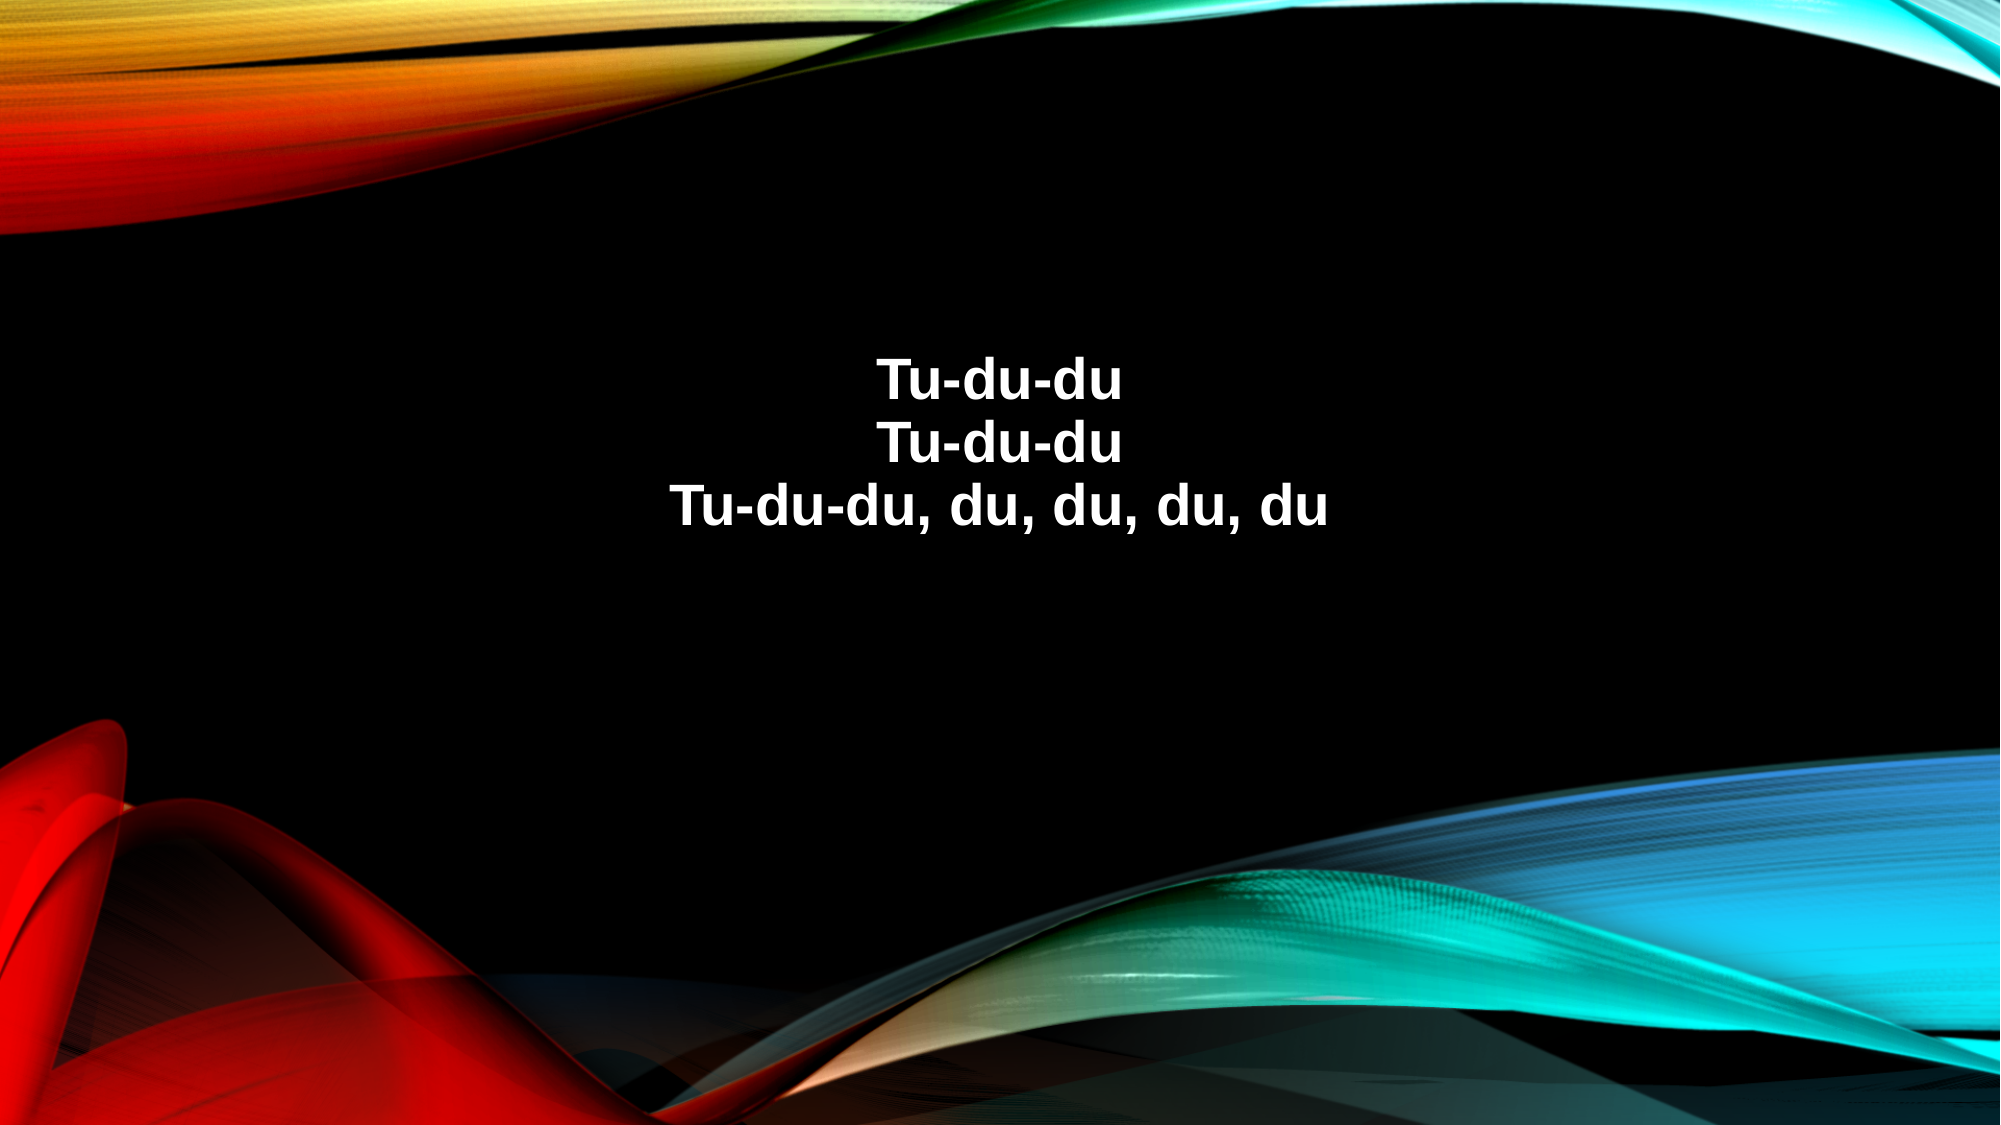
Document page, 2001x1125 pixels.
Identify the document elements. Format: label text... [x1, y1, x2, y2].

subtitle Tu-du-du Tu-du-du Tu-du-du, du, du, du, du [0, 0, 2000, 1125]
